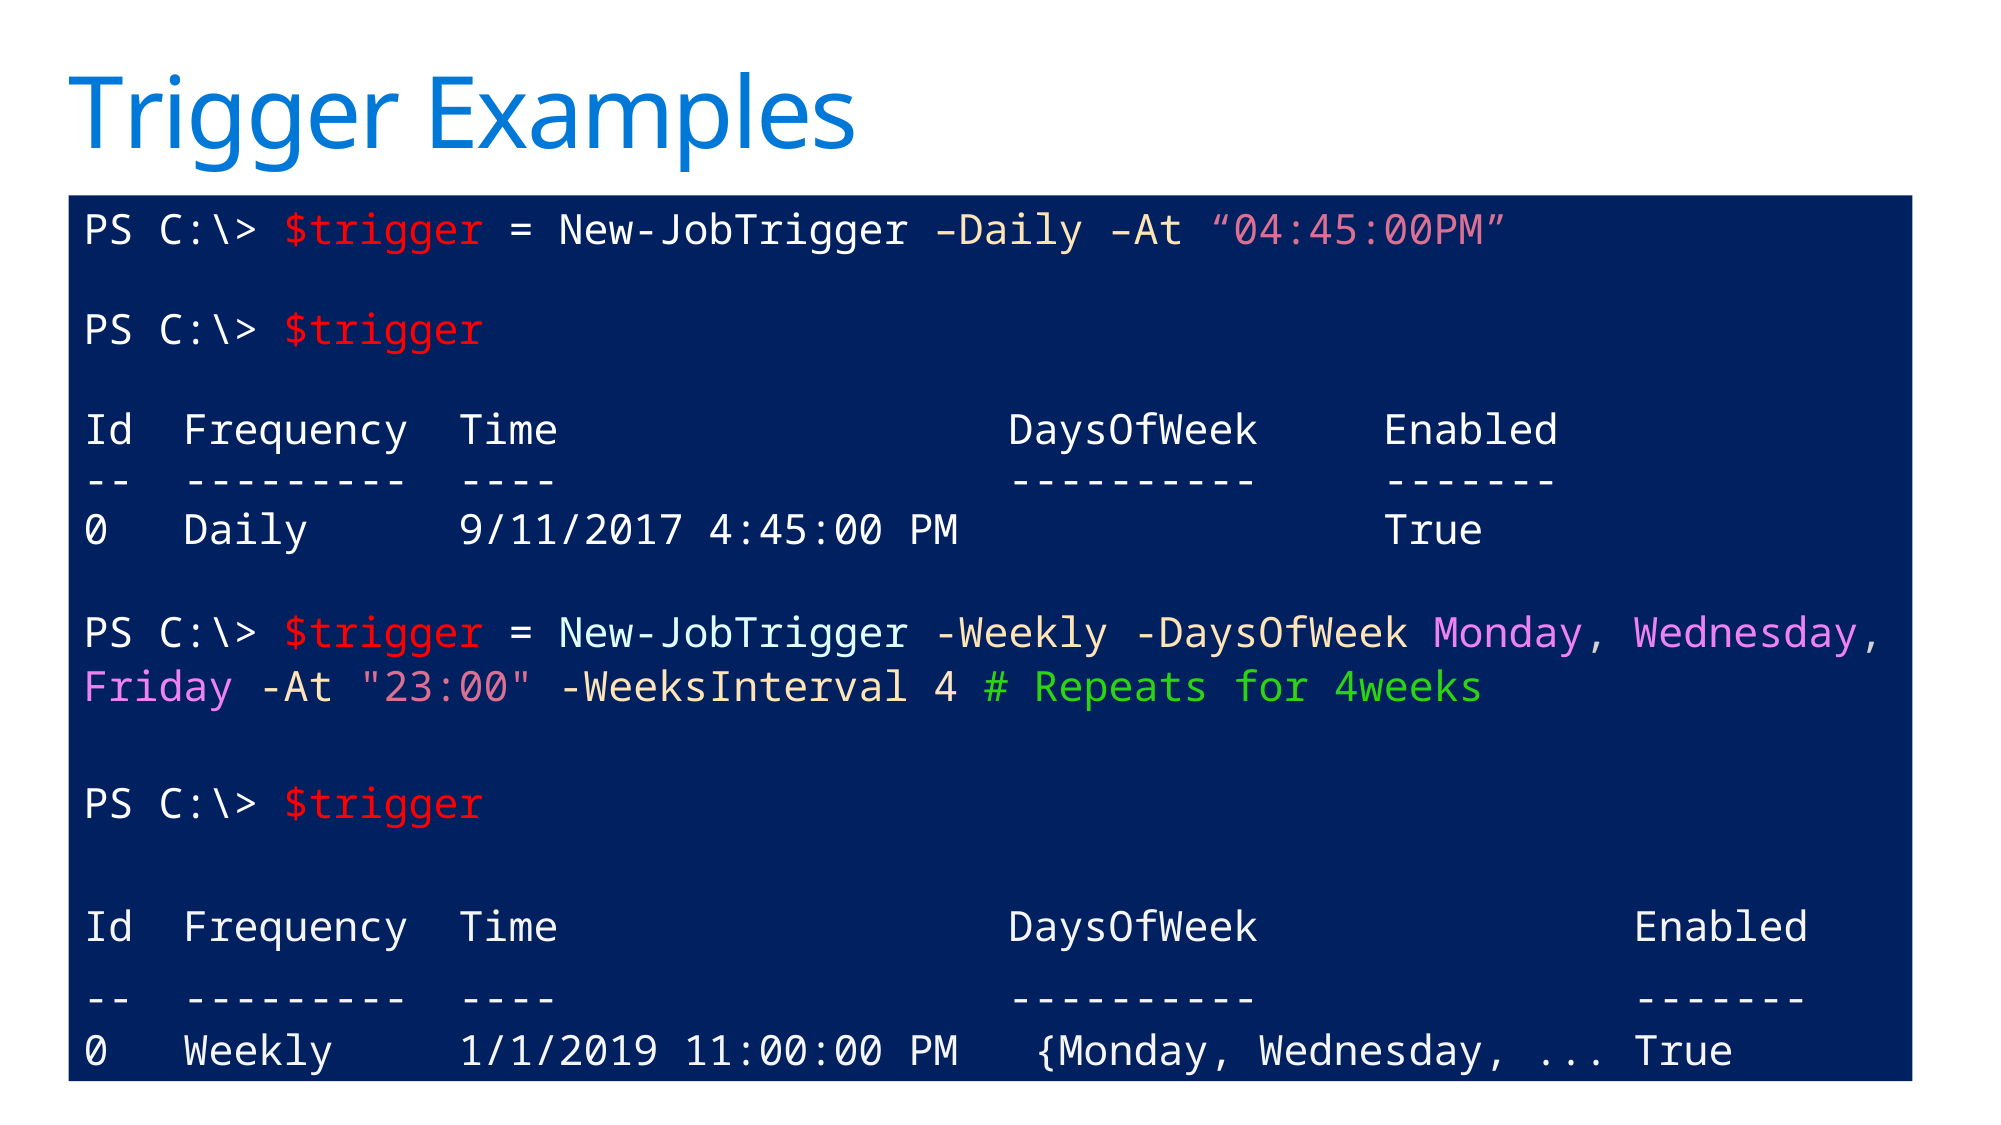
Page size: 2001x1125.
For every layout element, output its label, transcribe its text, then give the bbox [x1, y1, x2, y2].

text_box PS C:\> $trigger = New-JobTrigger –Daily –At “04:45:00PM” PS C:\> $trigger Id Frequency Time DaysOfWeek Enabled -- --------- ---- ---------- ------- 0 Daily 9/11/2017 4:45:00 PM True PS C:\> $trigger = New-JobTrigger -Weekly -DaysOfWeek Monday, Wednesday, Friday -At "23:00" -WeeksInterval 4 # Repeats for 4weeks PS C:\> $trigger Id Frequency Time DaysOfWeek Enabled -- --------- ---- ---------- ------- 0 Weekly 1/1/2019 11:00:00 PM {Monday, Wednesday, ... True [68, 195, 1913, 1082]
title Trigger Examples [44, 47, 1957, 196]
